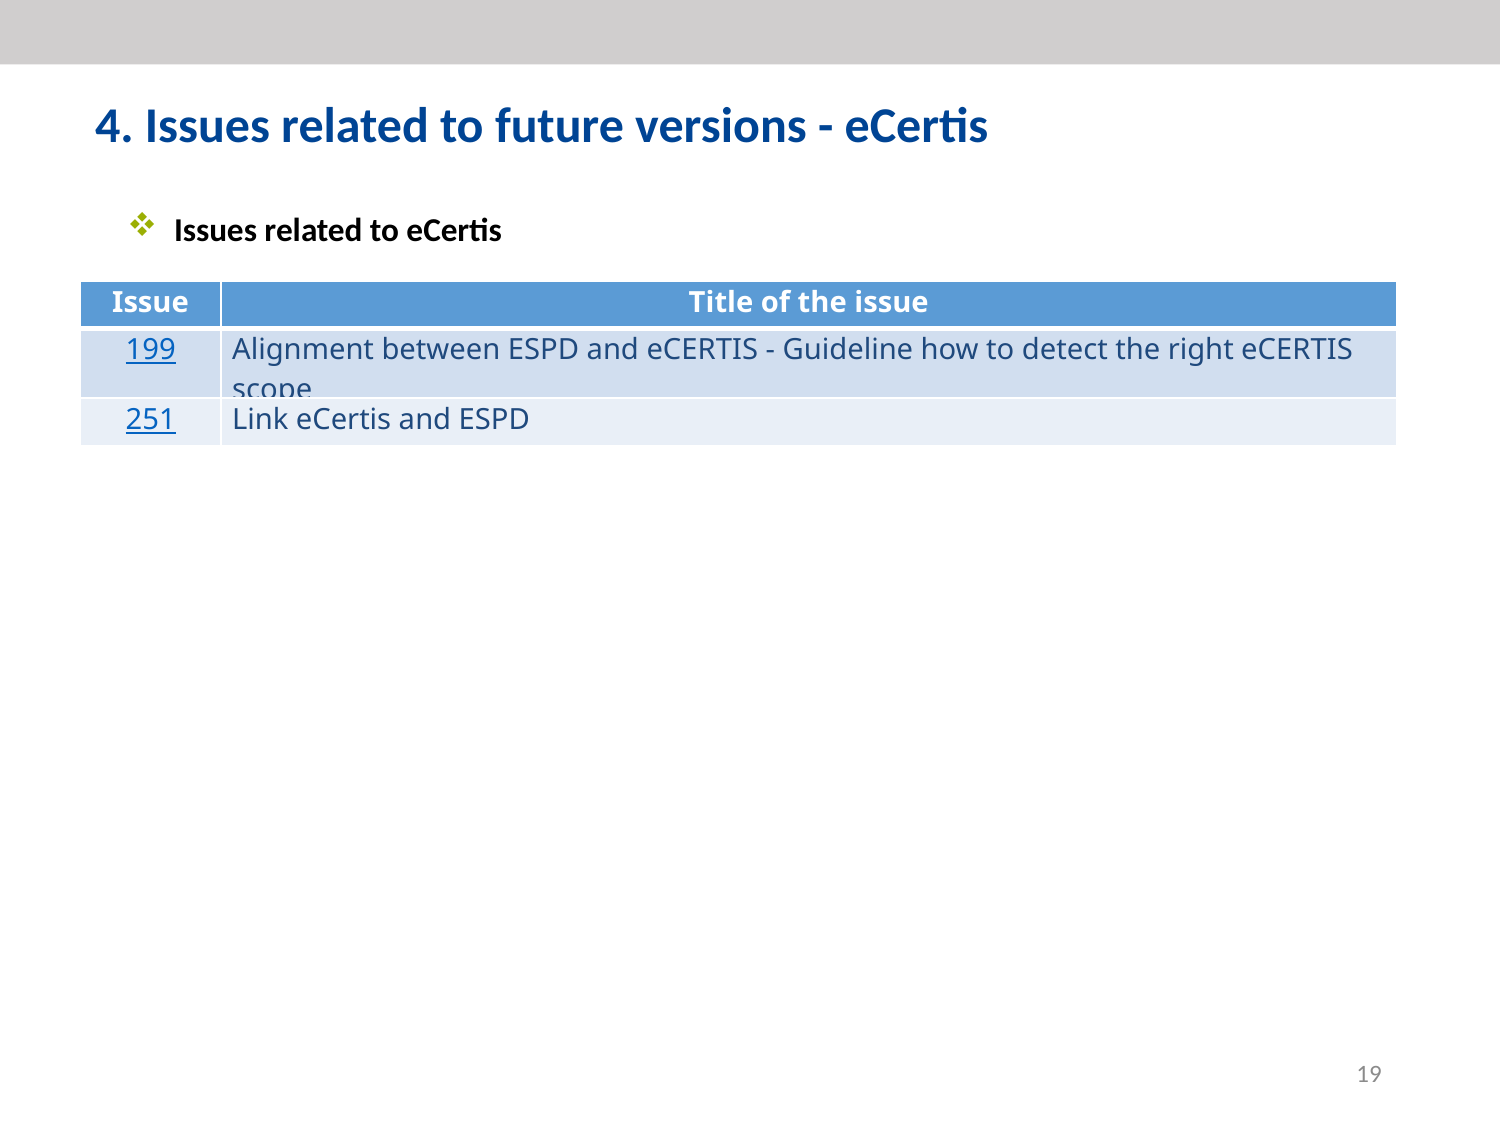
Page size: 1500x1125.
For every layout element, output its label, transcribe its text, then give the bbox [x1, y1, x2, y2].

table_cell 199 [81, 331, 220, 397]
table_cell 251 [81, 399, 220, 445]
table_header Issue [81, 282, 220, 326]
text_box [0, 0, 1500, 65]
table_cell Alignment between ESPD and eCERTIS - Guideline how to detect the right eCERTIS scope [222, 331, 1396, 397]
text_box Issues related to eCertis [37, 161, 1438, 336]
table_header Title of the issue [222, 282, 1396, 326]
text_box 4. Issues related to future versions - eCertis [80, 85, 1348, 160]
slide_number 19 [1059, 1042, 1397, 1103]
table_cell Link eCertis and ESPD [222, 399, 1396, 445]
